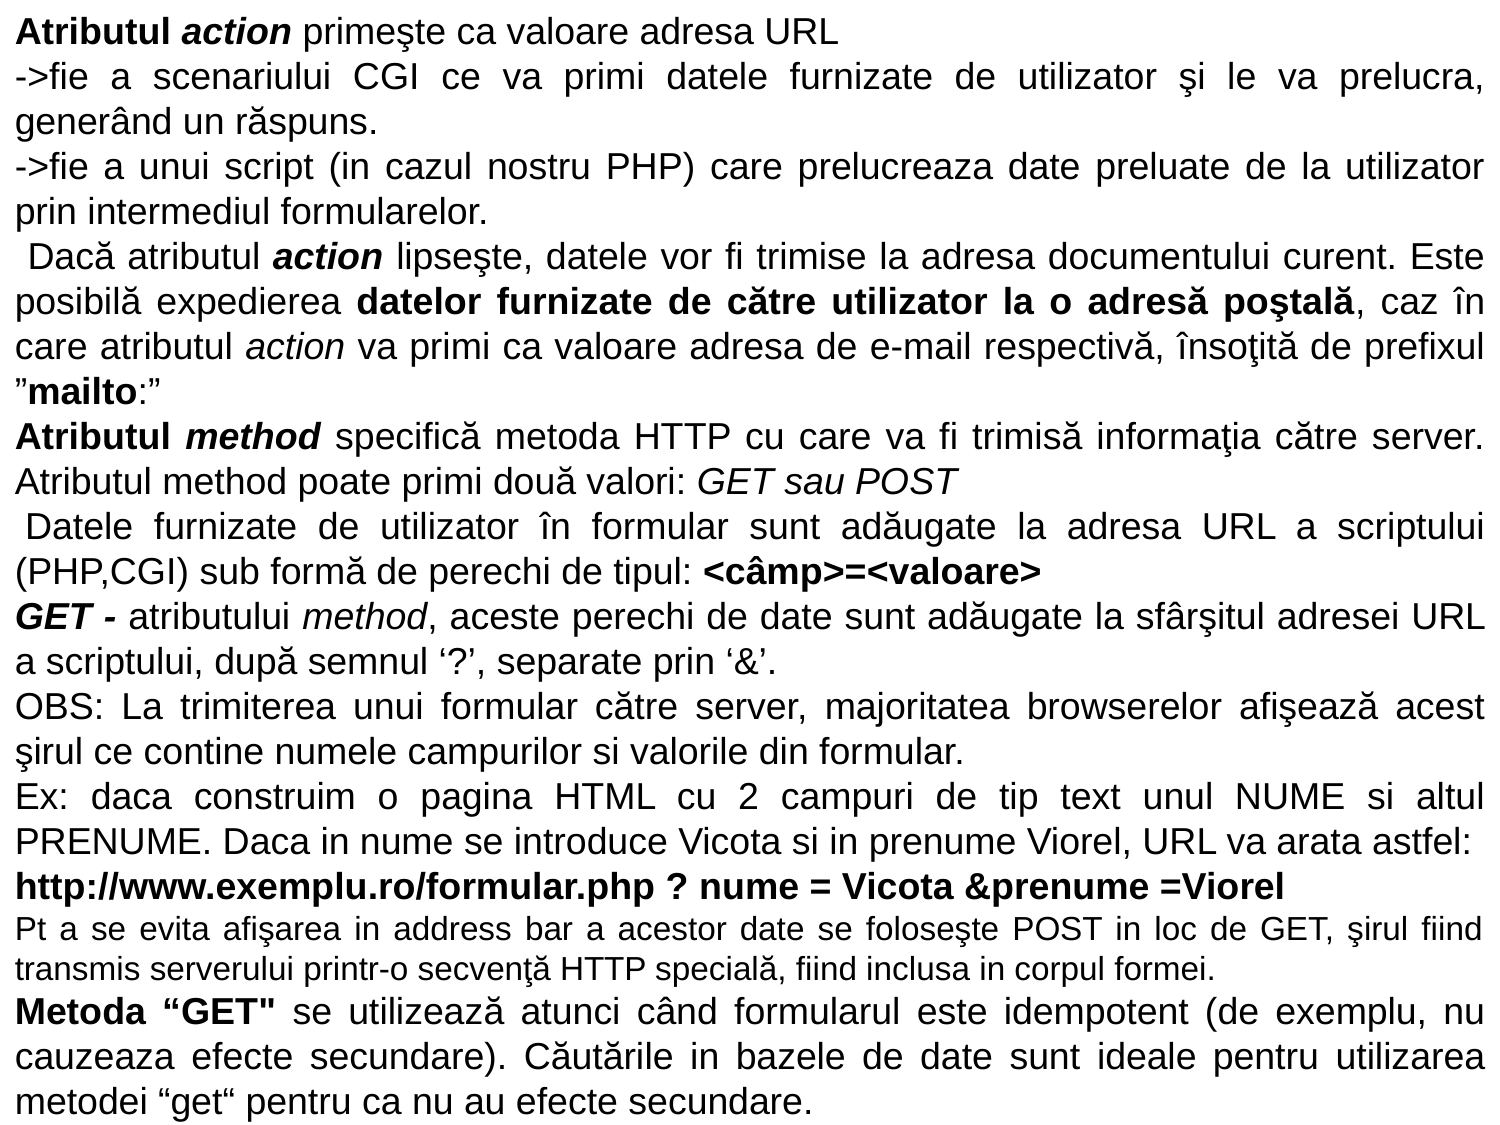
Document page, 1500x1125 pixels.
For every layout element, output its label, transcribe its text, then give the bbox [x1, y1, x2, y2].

text_box Atributul action primeşte ca valoare adresa URL ->fie a scenariului CGI ce va primi datele furnizate de utilizator şi le va prelucra, generând un răspuns. ->fie a unui script (in cazul nostru PHP) care prelucreaza date preluate de la utilizator prin intermediul formularelor. Dacă atributul action lipseşte, datele vor fi trimise la adresa documentului curent. Este posibilă expedierea datelor furnizate de către utilizator la o adresă poştală, caz în care atributul action va primi ca valoare adresa de e-mail respectivă, însoţită de prefixul ”mailto:” Atributul method specifică metoda HTTP cu care va fi trimisă informaţia către server. Atributul method poate primi două valori: GET sau POST Datele furnizate de utilizator în formular sunt adăugate la adresa URL a scriptului (PHP,CGI) sub formă de perechi de tipul: <câmp>=<valoare> GET - atributului method, aceste perechi de date sunt adăugate la sfârşitul adresei URL a scriptului, după semnul ‘?’, separate prin ‘&’. OBS: La trimiterea unui formular către server, majoritatea browserelor afişează acest şirul ce contine numele campurilor si valorile din formular. Ex: daca construim o pagina HTML cu 2 campuri de tip text unul NUME si altul PRENUME. Daca in nume se introduce Vicota si in prenume Viorel, URL va arata astfel: http://www.exemplu.ro/formular.php ? nume = Vicota &prenume =Viorel Pt a se evita afişarea in address bar a acestor date se foloseşte POST in loc de GET, şirul fiind transmis serverului printr-o secvenţă HTTP specială, fiind inclusa in corpul formei. Metoda “GET" se utilizează atunci când formularul este idempotent (de exemplu, nu cauzeaza efecte secundare). Căutările in bazele de date sunt ideale pentru utilizarea metodei “get“ pentru ca nu au efecte secundare. [0, 0, 1500, 1125]
